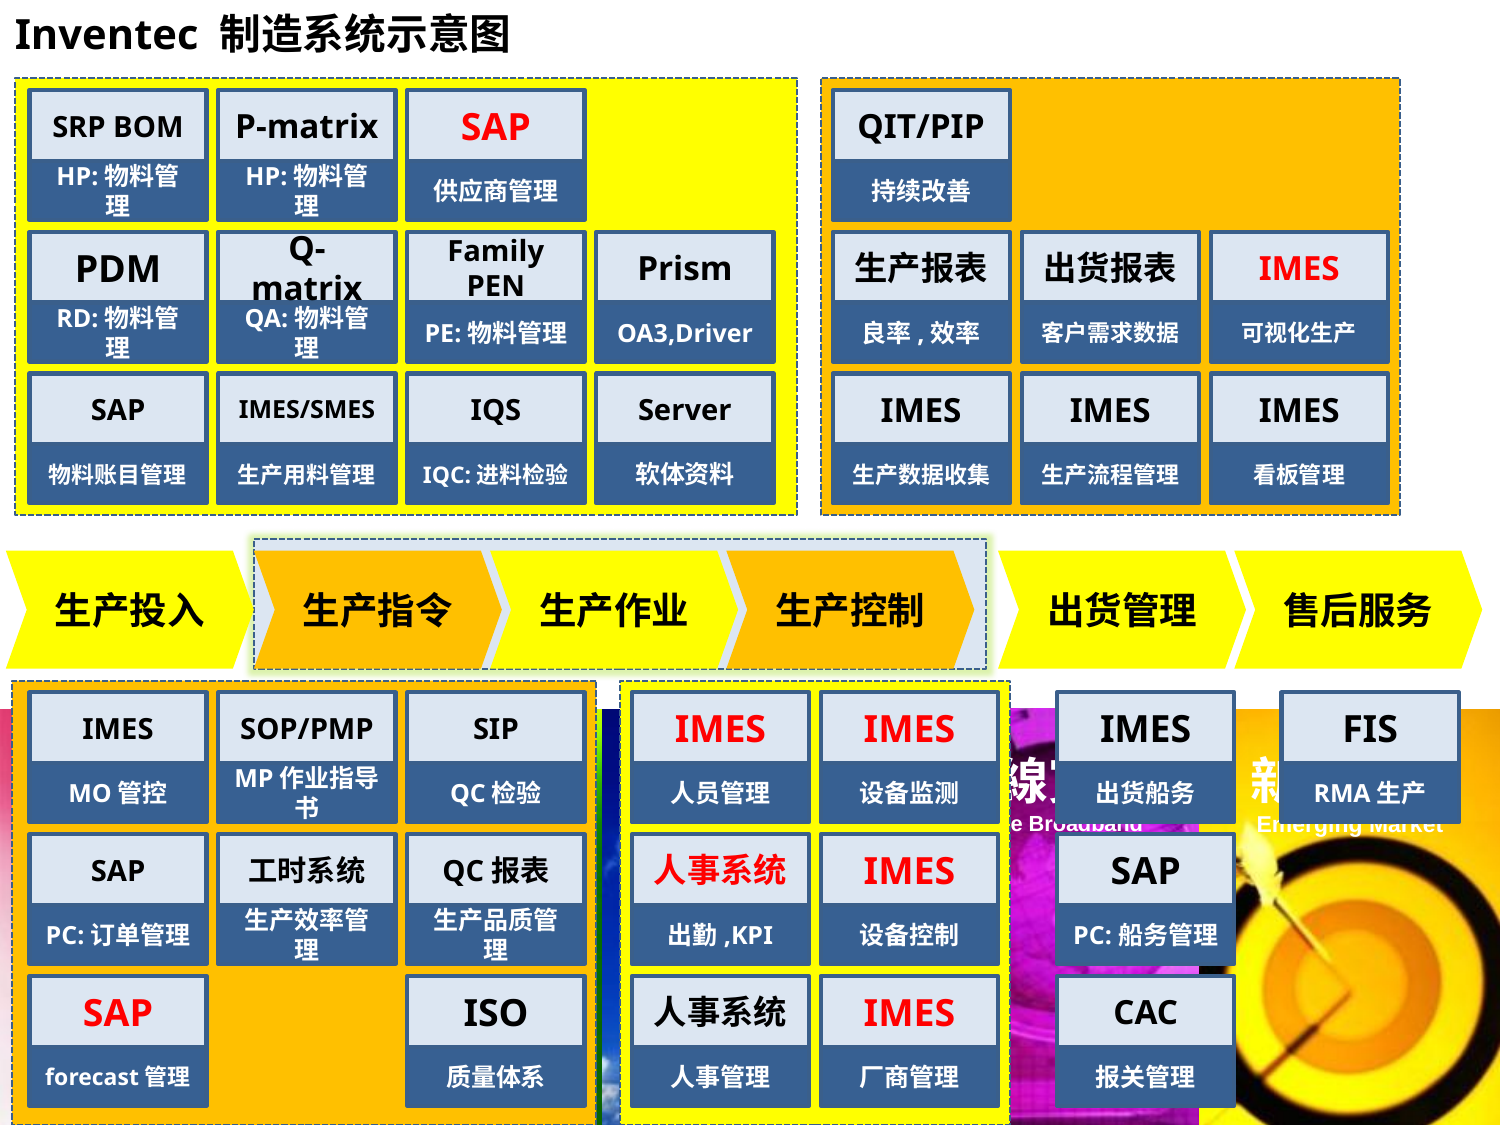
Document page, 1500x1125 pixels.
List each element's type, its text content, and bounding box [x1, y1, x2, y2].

text_box 出货管理 [995, 548, 1248, 671]
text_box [29, 231, 207, 362]
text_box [407, 975, 585, 1107]
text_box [1021, 373, 1200, 504]
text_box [29, 692, 207, 823]
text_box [1210, 373, 1389, 504]
picture [1010, 708, 1500, 1125]
text_box 生产投入 [3, 548, 256, 671]
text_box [1210, 231, 1389, 362]
text_box [10, 679, 598, 1125]
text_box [407, 692, 585, 823]
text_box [820, 692, 999, 823]
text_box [1056, 692, 1235, 823]
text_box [596, 373, 774, 504]
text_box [218, 231, 396, 362]
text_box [407, 373, 585, 504]
text_box [618, 679, 1012, 1125]
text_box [1281, 692, 1459, 823]
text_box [407, 833, 585, 965]
text_box 售后服务 [1232, 548, 1485, 671]
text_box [29, 975, 207, 1107]
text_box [1056, 975, 1235, 1107]
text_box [218, 833, 396, 965]
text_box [1021, 231, 1200, 362]
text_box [218, 89, 396, 221]
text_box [820, 833, 999, 965]
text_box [832, 89, 1010, 221]
picture [597, 709, 620, 1125]
text_box [252, 537, 988, 671]
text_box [596, 231, 774, 362]
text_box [1056, 833, 1235, 965]
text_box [631, 692, 810, 823]
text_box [407, 89, 585, 221]
text_box 生产控制 [724, 548, 977, 671]
picture [0, 709, 11, 1125]
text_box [29, 373, 207, 504]
text_box Inventec 制造系统示意图 [0, 0, 851, 65]
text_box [832, 231, 1010, 362]
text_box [631, 975, 810, 1107]
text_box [820, 975, 999, 1107]
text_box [218, 692, 396, 823]
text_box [29, 89, 207, 221]
text_box 生产指令 [251, 548, 504, 671]
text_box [631, 833, 810, 965]
text_box [819, 76, 1402, 517]
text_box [218, 373, 396, 504]
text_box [29, 833, 207, 965]
text_box 生产作业 [488, 548, 741, 671]
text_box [407, 231, 585, 362]
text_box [832, 373, 1010, 504]
text_box [13, 76, 799, 517]
